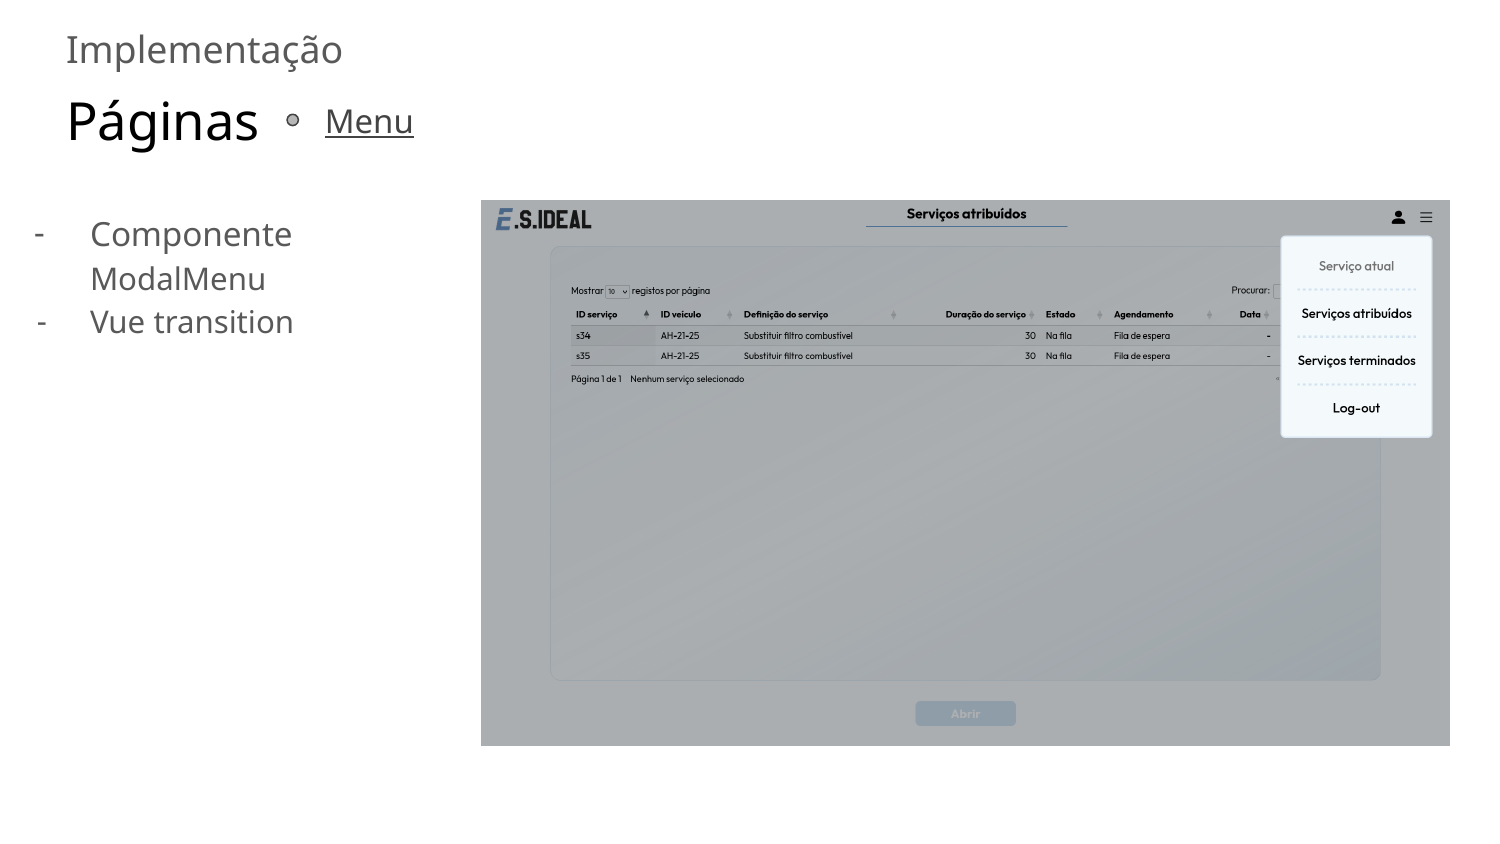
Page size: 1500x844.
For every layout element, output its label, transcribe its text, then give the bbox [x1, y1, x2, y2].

list Componente ModalMenu Vue transition [0, 192, 482, 753]
title Menu [309, 85, 848, 155]
text_box [287, 114, 299, 126]
title Páginas [51, 73, 288, 167]
picture [481, 200, 1451, 746]
text_box Implementação [51, 11, 416, 73]
